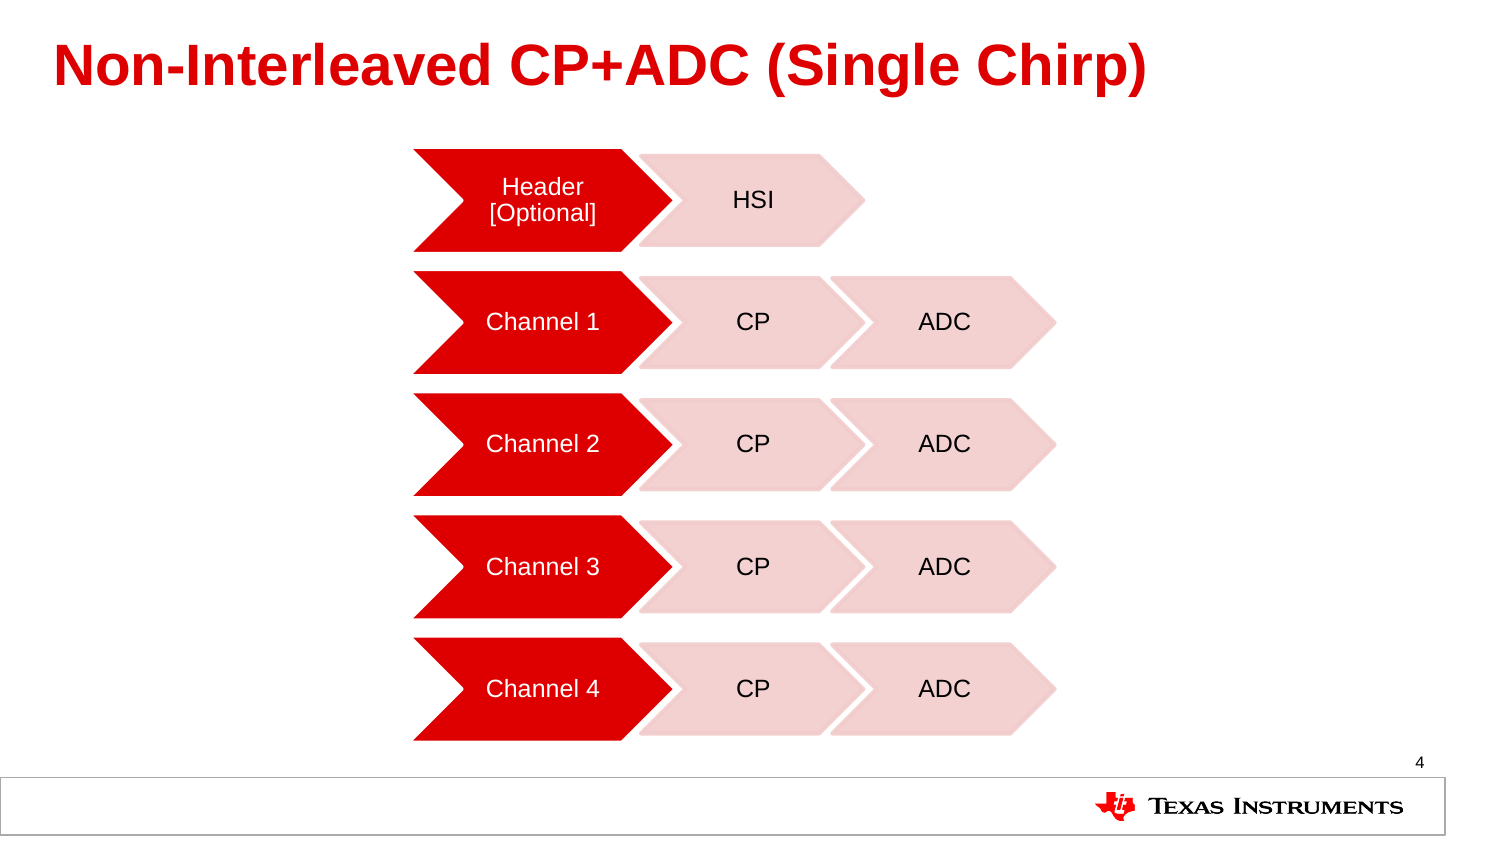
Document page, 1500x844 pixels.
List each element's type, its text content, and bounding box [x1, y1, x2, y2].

picture [1095, 792, 1403, 821]
title Non-Interleaved CP+ADC (Single Chirp) [37, 17, 1426, 119]
slide_number 4 [1089, 744, 1440, 770]
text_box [74, 146, 1388, 743]
